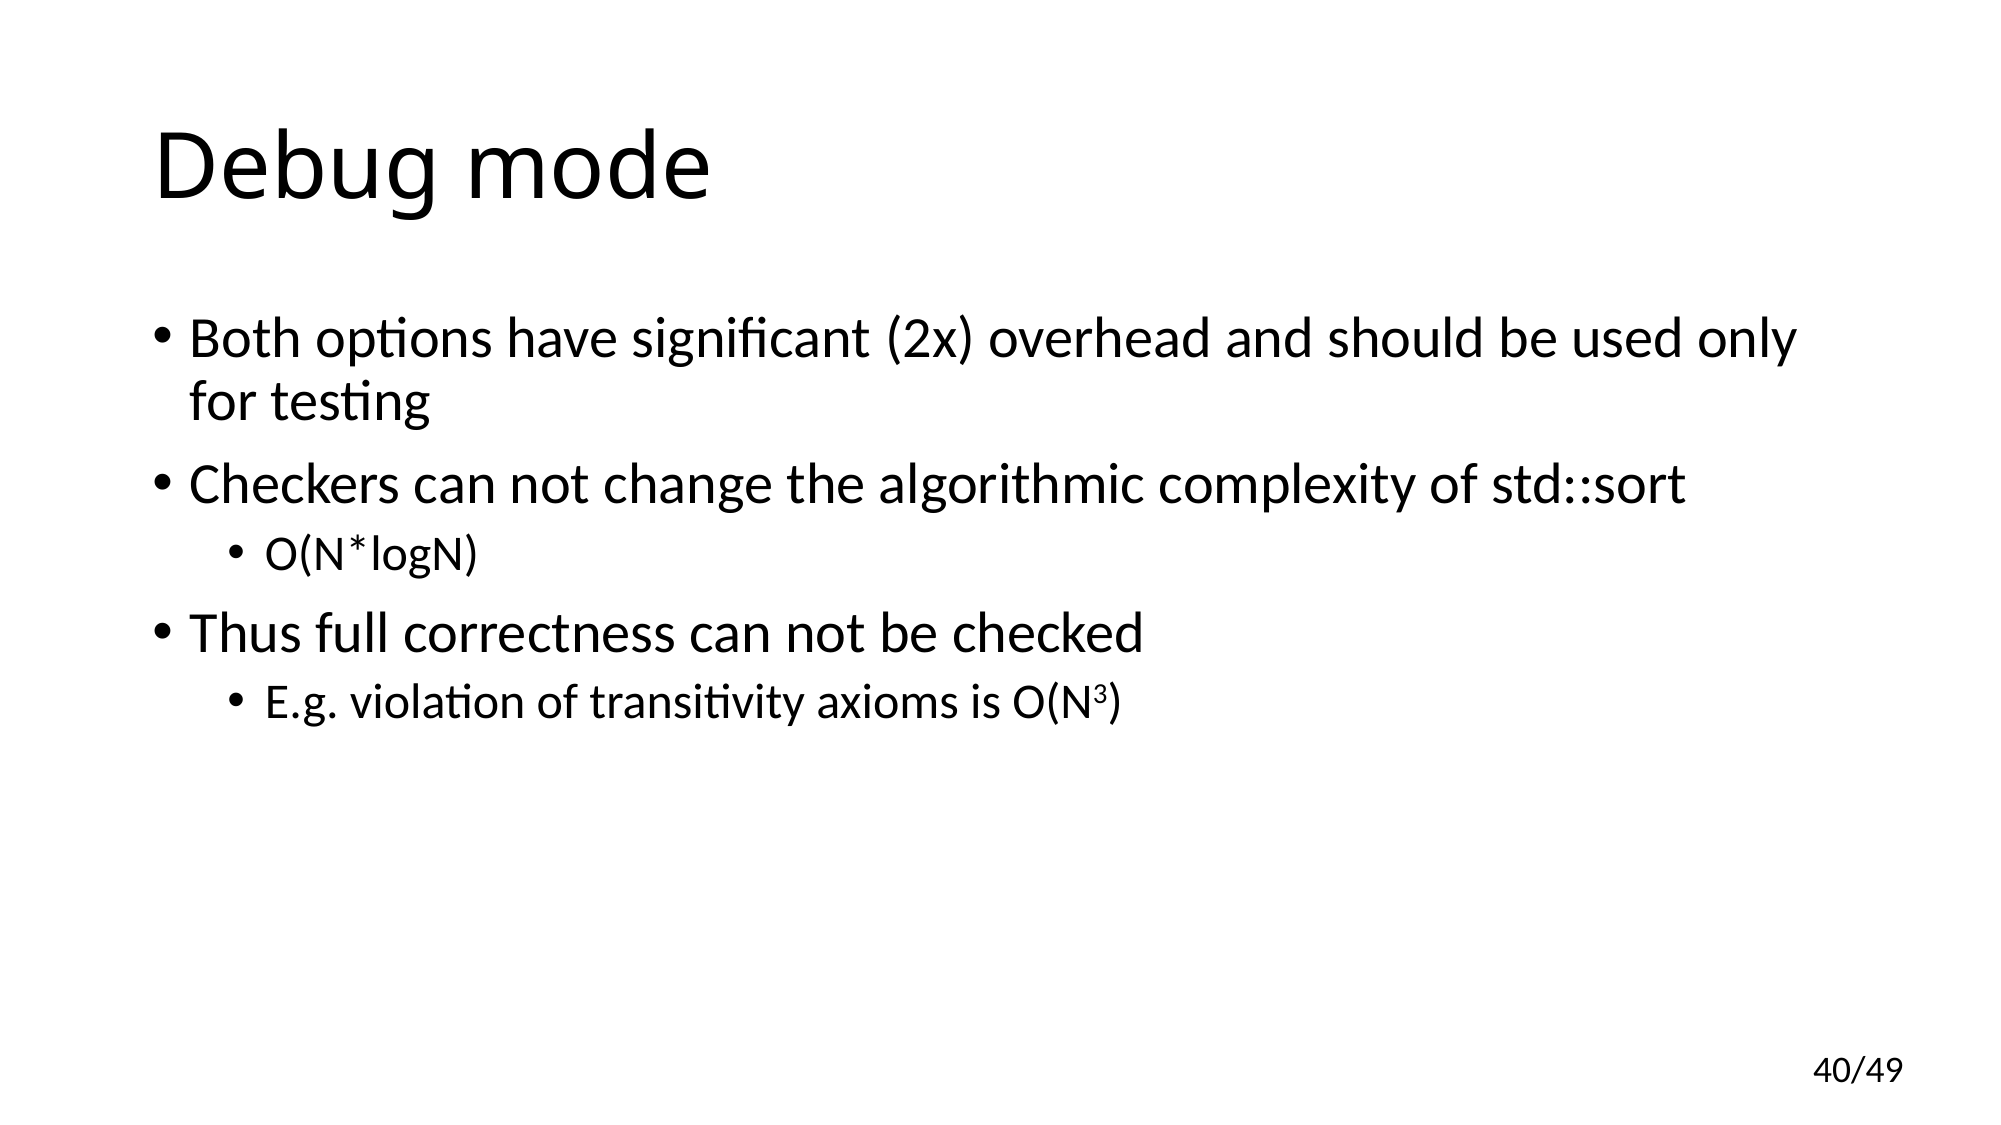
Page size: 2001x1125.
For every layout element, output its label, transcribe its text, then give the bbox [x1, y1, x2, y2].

title Debug mode [137, 59, 1863, 278]
list Both options have significant (2x) overhead and should be used only for testing Checkers can not change the algorithmic complexity of std::sort O(N*logN) Thus full correctness can not be checked E.g. violation of transitivity axioms is O(N3) [137, 299, 1863, 1014]
